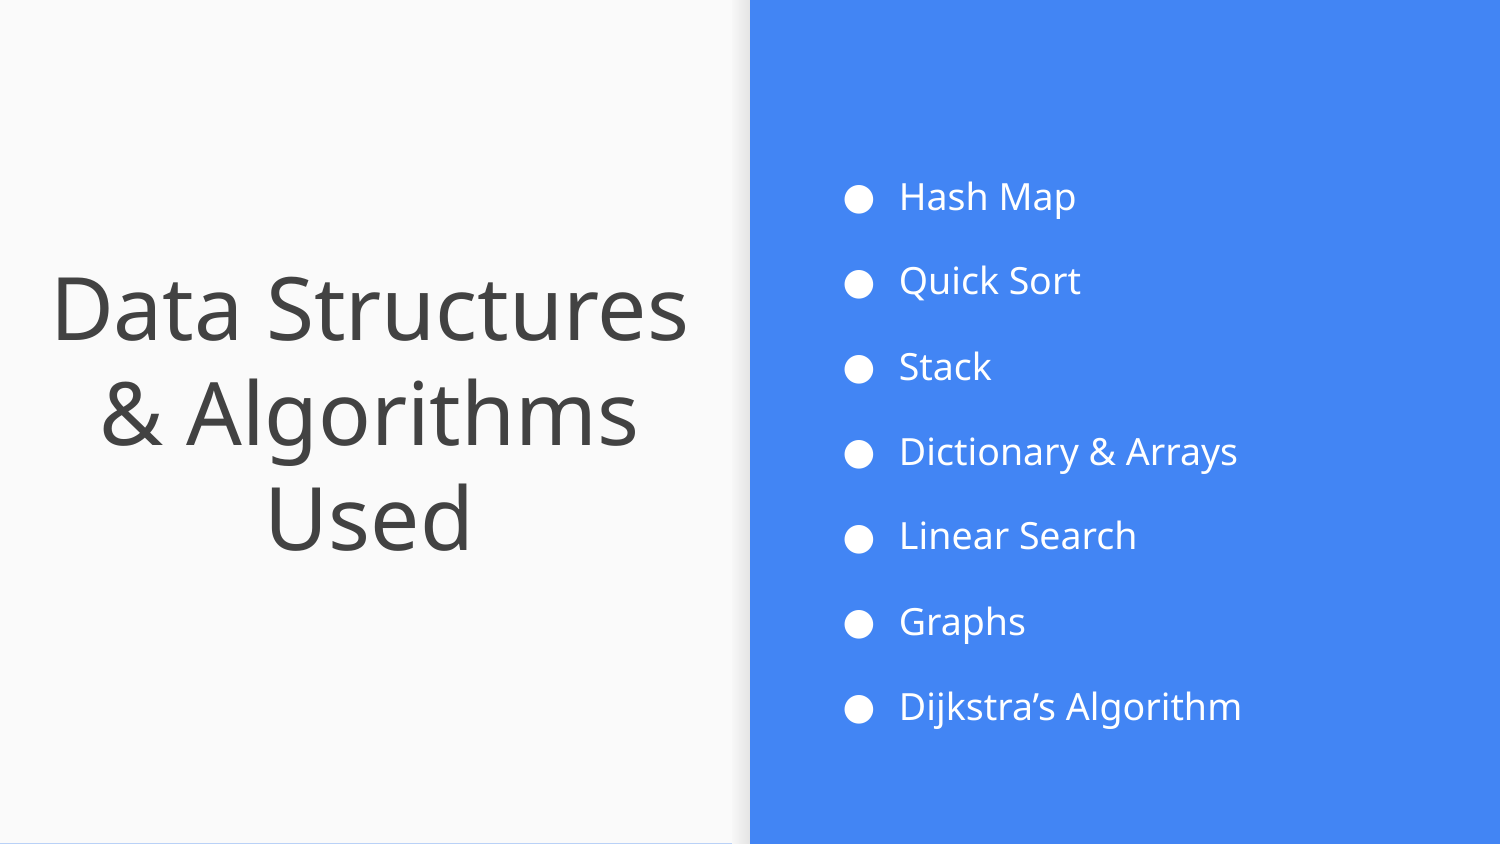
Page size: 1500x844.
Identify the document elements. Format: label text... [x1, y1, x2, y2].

list Hash Map Quick Sort Stack Dictionary & Arrays Linear Search Graphs Dijkstra’s Algorithm [808, 116, 1439, 778]
title Data Structures & Algorithms Used [16, 261, 723, 560]
